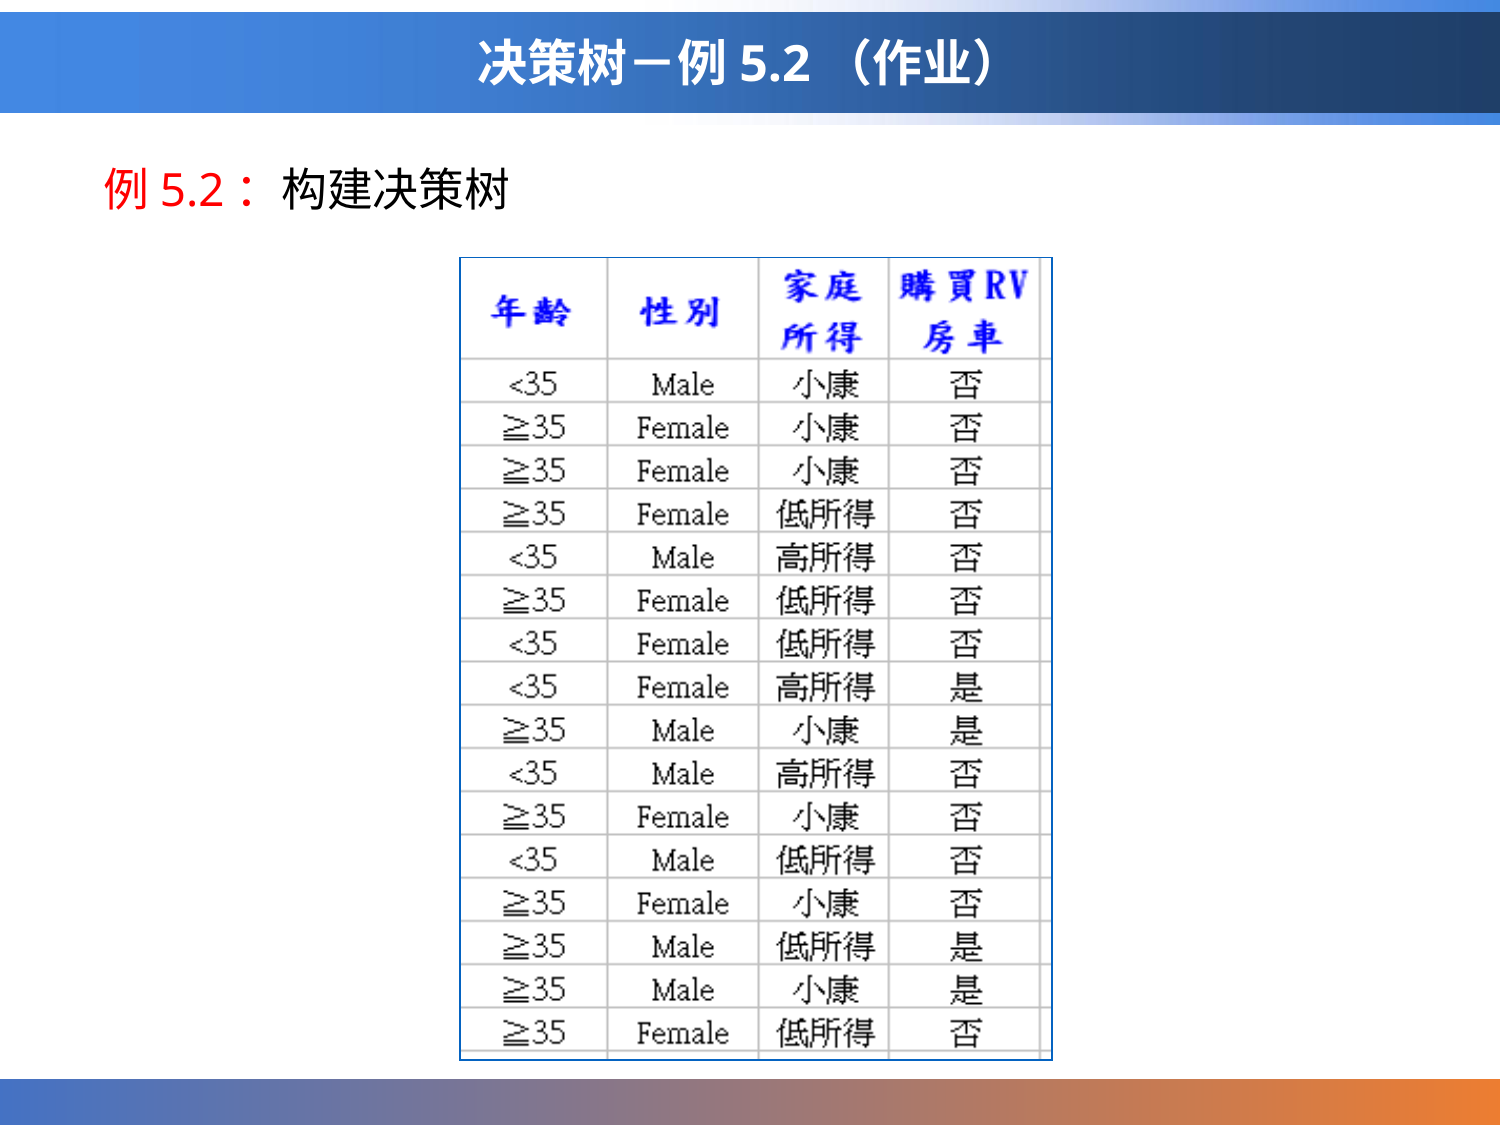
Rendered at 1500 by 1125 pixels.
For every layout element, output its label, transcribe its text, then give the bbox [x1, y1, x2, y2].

picture [0, 0, 1500, 125]
list 例5.2：构建决策树 [88, 125, 1424, 1033]
picture [460, 258, 1052, 1060]
title 决策树－例5.2（作业） [29, 22, 1471, 102]
